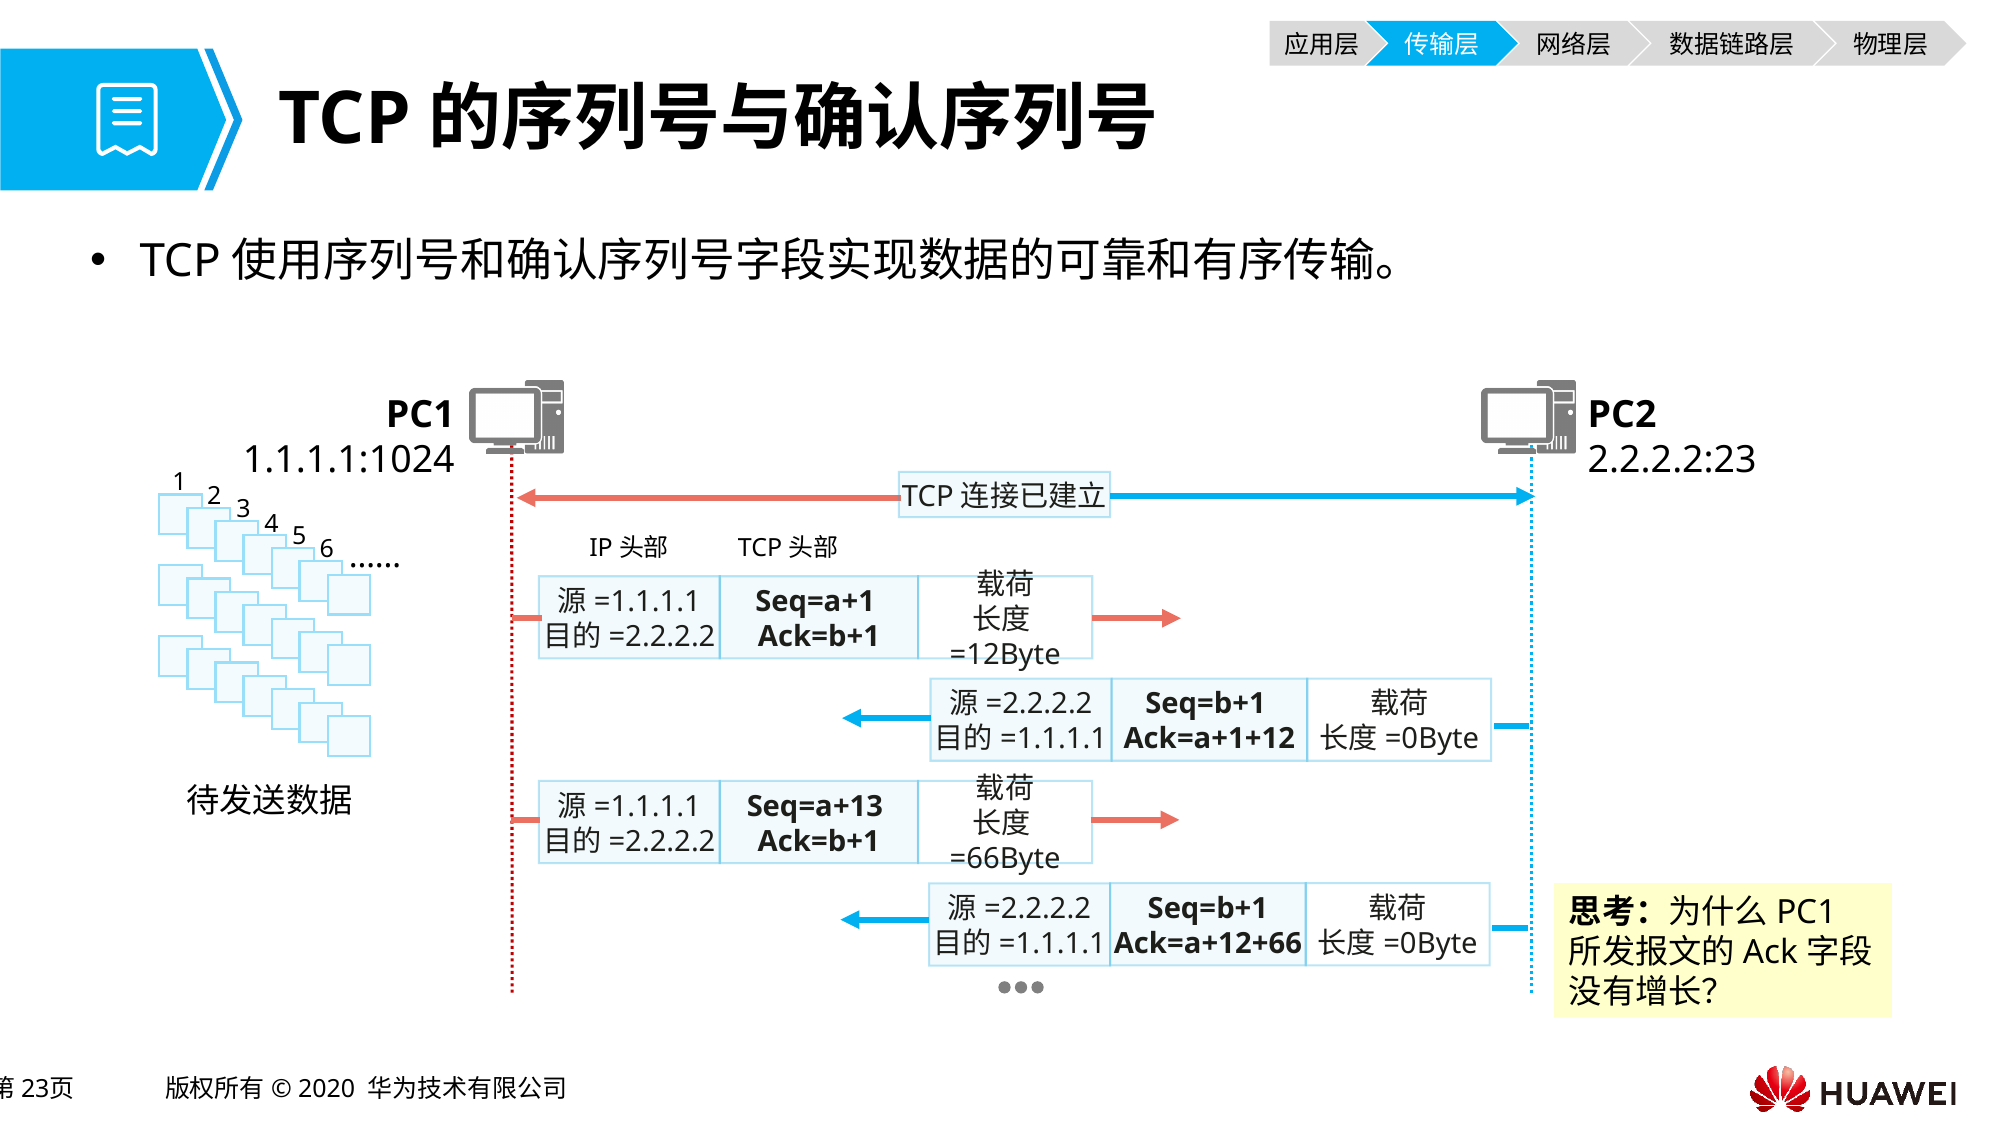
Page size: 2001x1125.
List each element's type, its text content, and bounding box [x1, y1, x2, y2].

text_box 载荷 长度=0Byte [1305, 883, 1490, 966]
text_box 源=1.1.1.1 目的=2.2.2.2 [538, 780, 719, 864]
title TCP的序列号与确认序列号 [261, 67, 1874, 173]
picture [1750, 1066, 1956, 1112]
text_box 源=2.2.2.2 目的=1.1.1.1 [930, 678, 1111, 761]
text_box 载荷 长度=66Byte [918, 780, 1093, 864]
list TCP使用序列号和确认序列号字段实现数据的可靠和有序传输。 [76, 202, 1927, 298]
text_box TCP连接已建立 [898, 471, 1111, 518]
text_box Seq=a+13 Ack=b+1 [719, 780, 918, 864]
text_box 源=1.1.1.1 目的=2.2.2.2 [538, 576, 719, 659]
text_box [157, 458, 414, 828]
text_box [1269, 20, 1967, 67]
text_box PC2 2.2.2.2:23 [1572, 382, 1772, 488]
text_box 载荷 长度=0Byte [1307, 678, 1492, 761]
text_box 源=2.2.2.2 目的=1.1.1.1 [929, 883, 1110, 966]
text_box 思考：为什么PC1所发报文的Ack字段没有增长？ [1554, 883, 1892, 1018]
text_box Seq=b+1 Ack=a+1+12 [1111, 678, 1307, 761]
text_box Seq=b+1 Ack=a+12+66 [1110, 883, 1305, 966]
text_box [998, 981, 1044, 994]
text_box Seq=a+1 Ack=b+1 [719, 576, 918, 659]
text_box 载荷 长度=12Byte [918, 576, 1093, 659]
text_box IP头部 [574, 524, 684, 569]
picture [1480, 380, 1576, 454]
picture [469, 380, 564, 454]
text_box PC1 1.1.1.1:1024 [228, 382, 470, 488]
text_box TCP头部 [723, 524, 854, 569]
